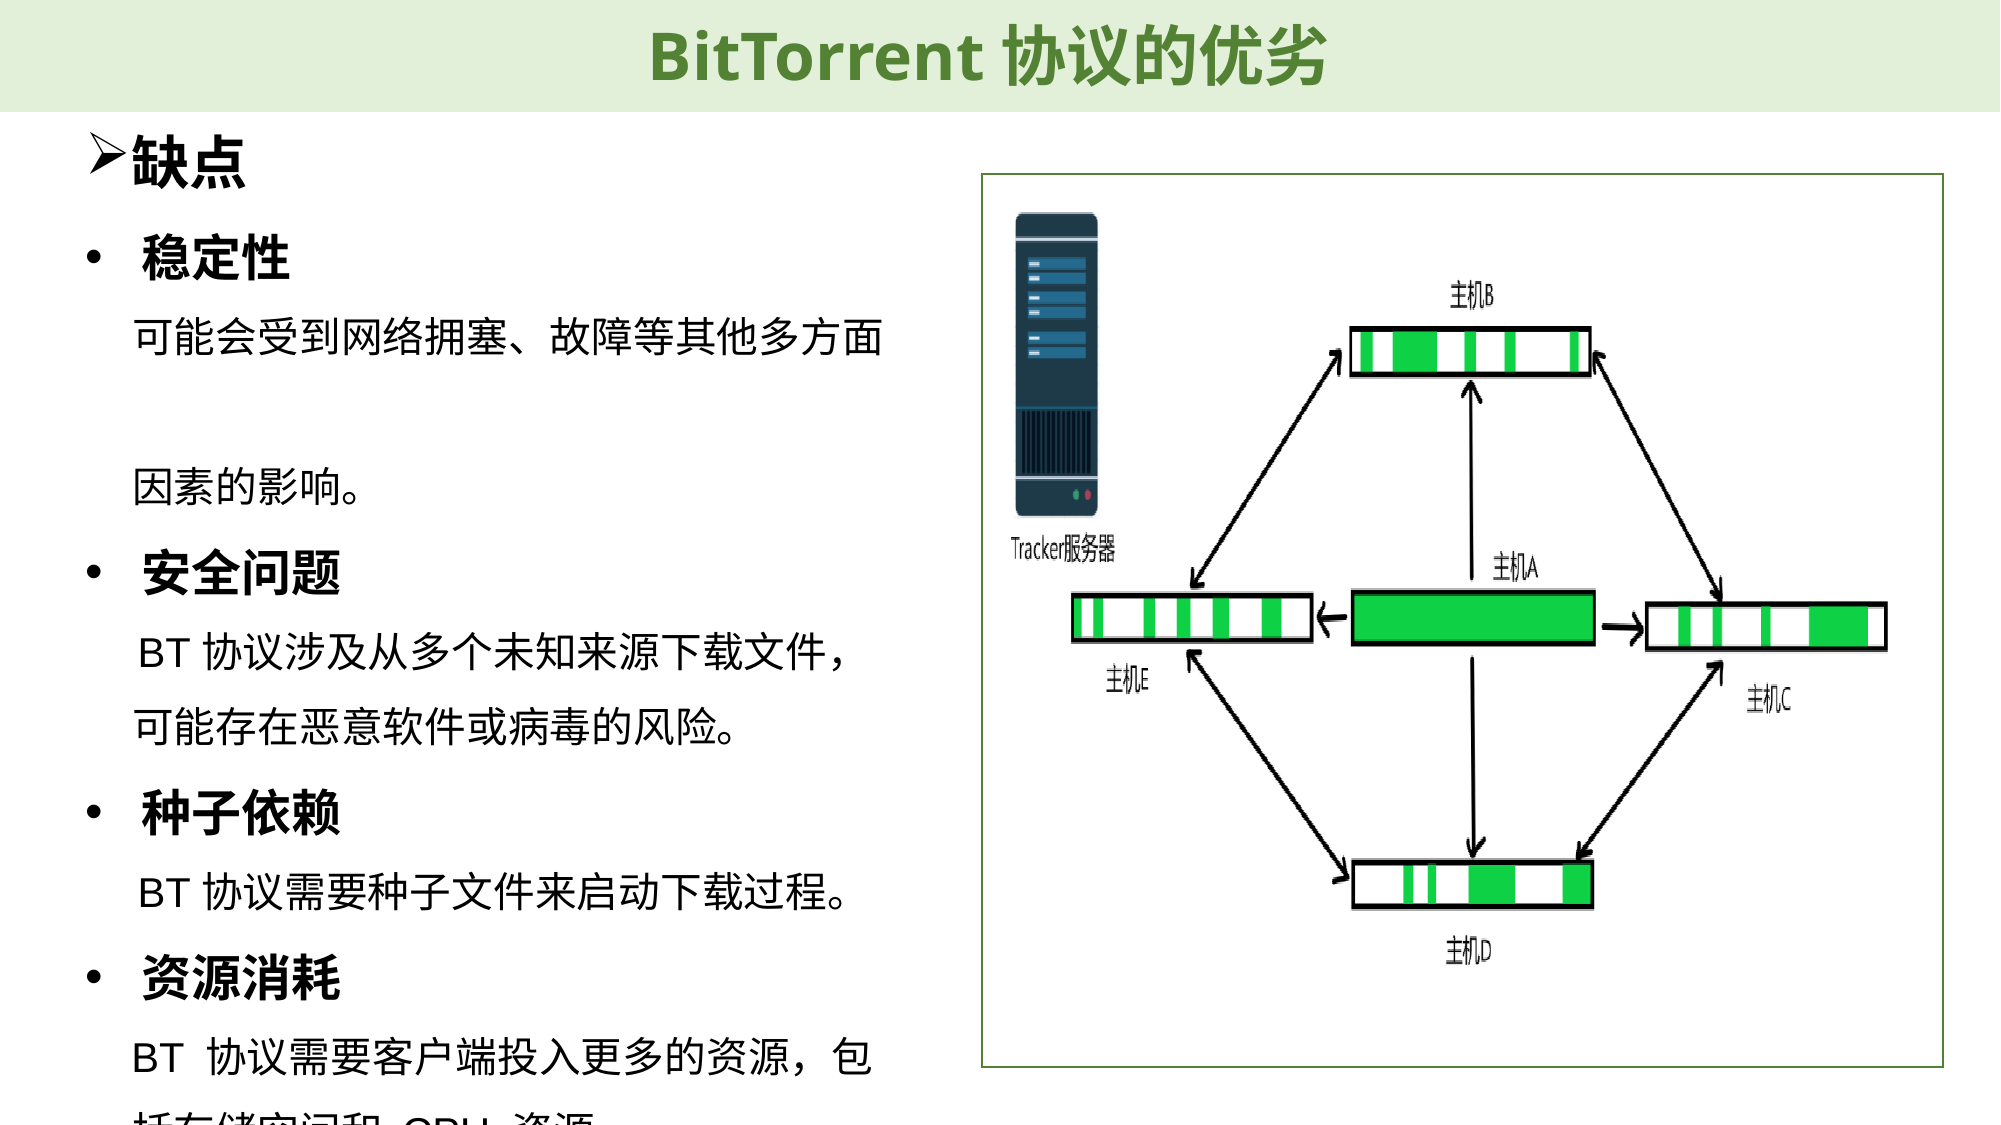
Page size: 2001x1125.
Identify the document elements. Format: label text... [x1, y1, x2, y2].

text_box 缺点 稳定性 可能会受到网络拥塞、故障等其他多方面 因素的影响。 安全问题 BT协议涉及从多个未知来源下载文件， 可能存在恶意软件或病毒的风险。 种子依赖 BT协议需要种子文件来启动下载过程。 资源消耗 BT 协议需要客户端投入更多的资源，包 括存储空间和 CPU 资源。 [70, 83, 905, 1013]
text_box [981, 173, 1944, 1068]
title BitTorrent协议的优劣 [126, 16, 1852, 103]
